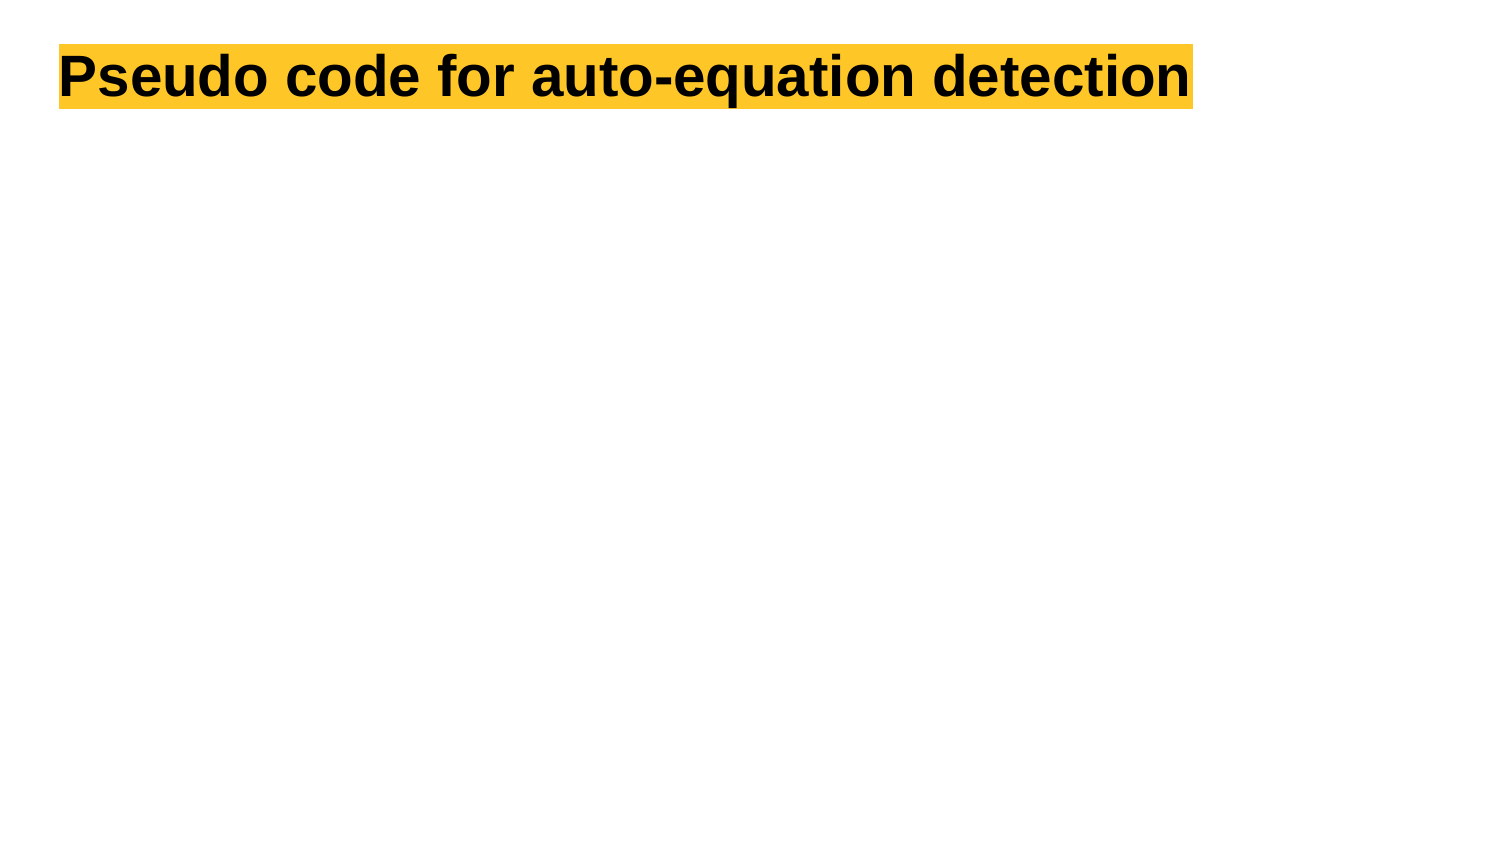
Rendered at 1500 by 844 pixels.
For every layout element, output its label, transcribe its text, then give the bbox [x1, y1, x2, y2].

title Pseudo code for auto-equation detection [44, 23, 1442, 133]
